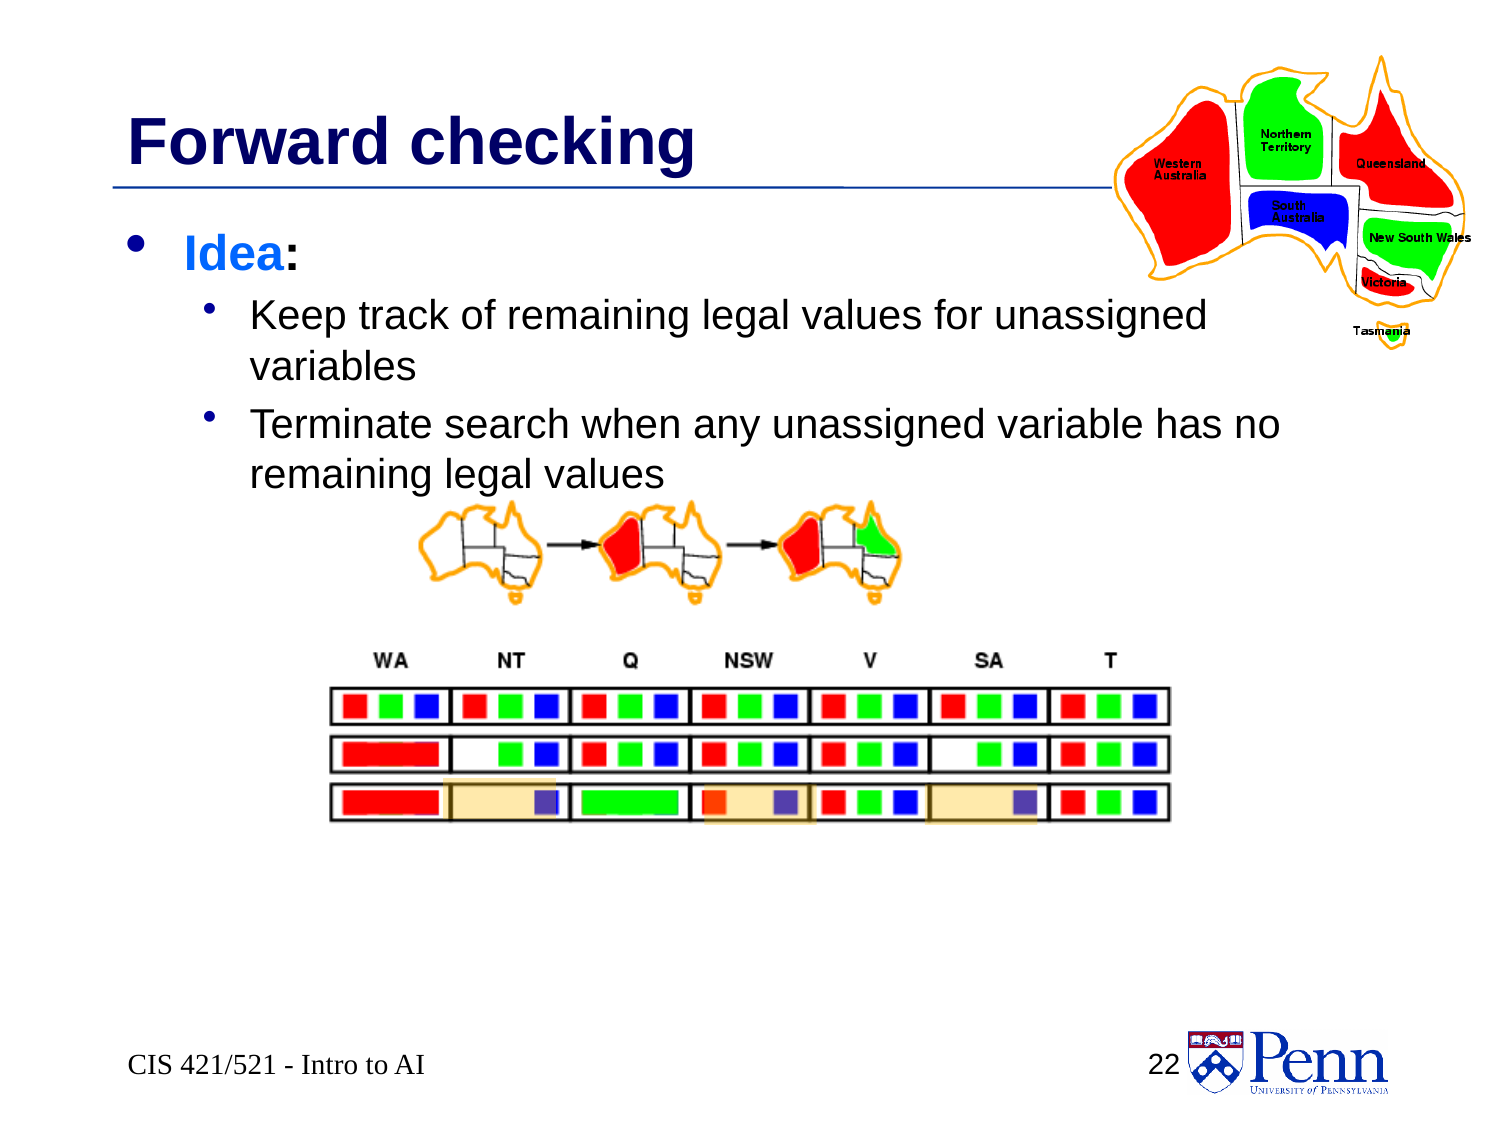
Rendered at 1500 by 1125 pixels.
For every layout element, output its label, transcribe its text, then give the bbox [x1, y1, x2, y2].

slide_number 22 [1074, 1024, 1388, 1101]
picture [1112, 51, 1476, 351]
slide_number CIS 421/521 - Intro to AI [112, 1024, 501, 1101]
picture [328, 499, 1172, 826]
list Idea: Keep track of remaining legal values for unassigned variables Terminate search when any unassigned variable has no remaining legal values [112, 212, 1388, 963]
title Forward checking [112, 99, 1107, 176]
